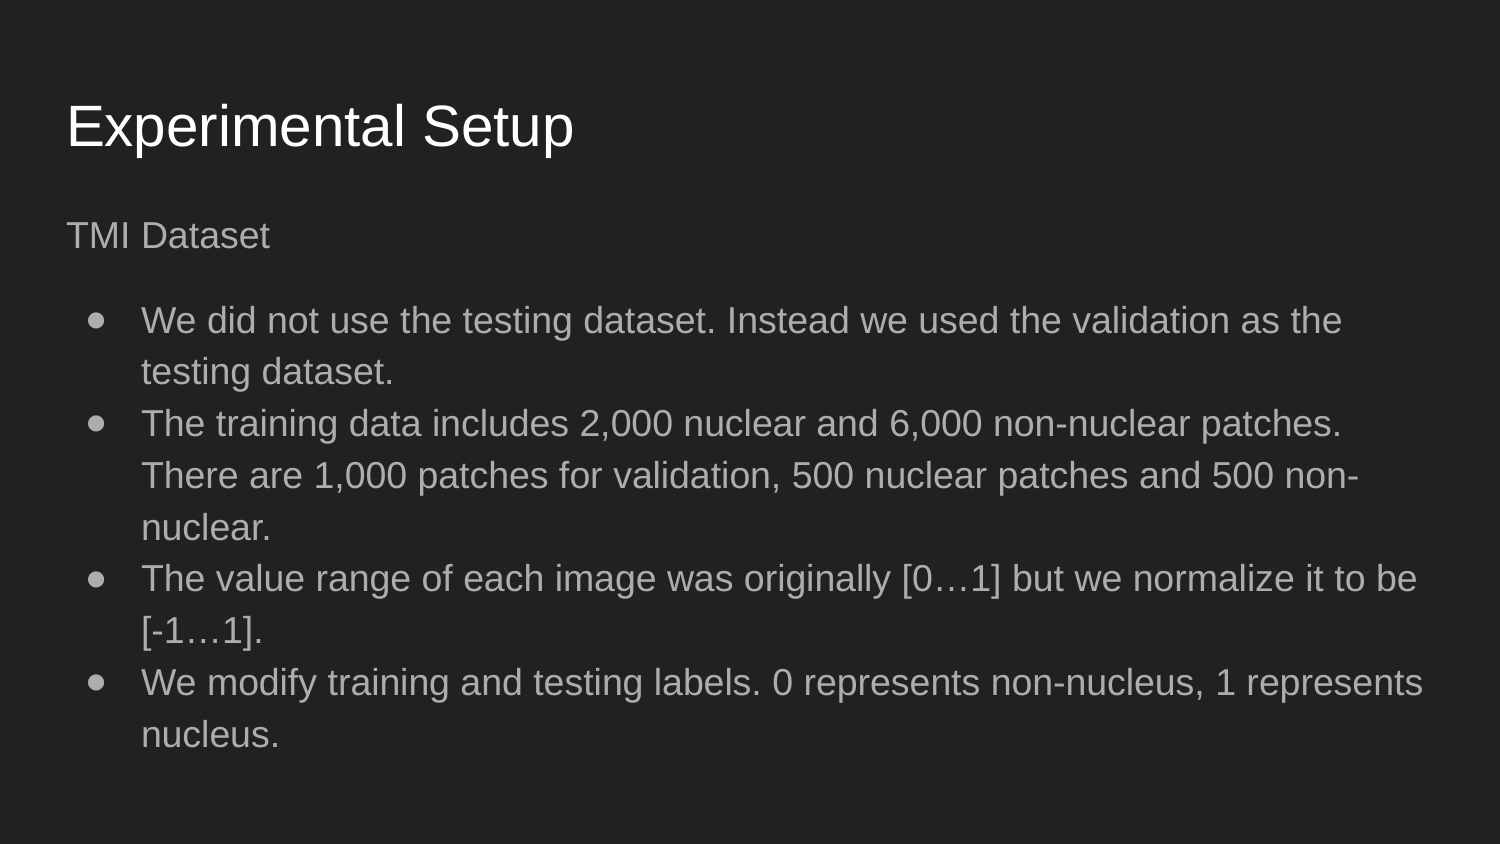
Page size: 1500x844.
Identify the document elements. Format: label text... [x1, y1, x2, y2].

title Experimental Setup [51, 72, 1449, 167]
list TMI Dataset We did not use the testing dataset. Instead we used the validation as the testing dataset. The training data includes 2,000 nuclear and 6,000 non-nuclear patches. There are 1,000 patches for validation, 500 nuclear patches and 500 non-nuclear. The value range of each image was originally [0…1] but we normalize it to be [-1…1]. We modify training and testing labels. 0 represents non-nucleus, 1 represents nucleus. [51, 189, 1449, 750]
